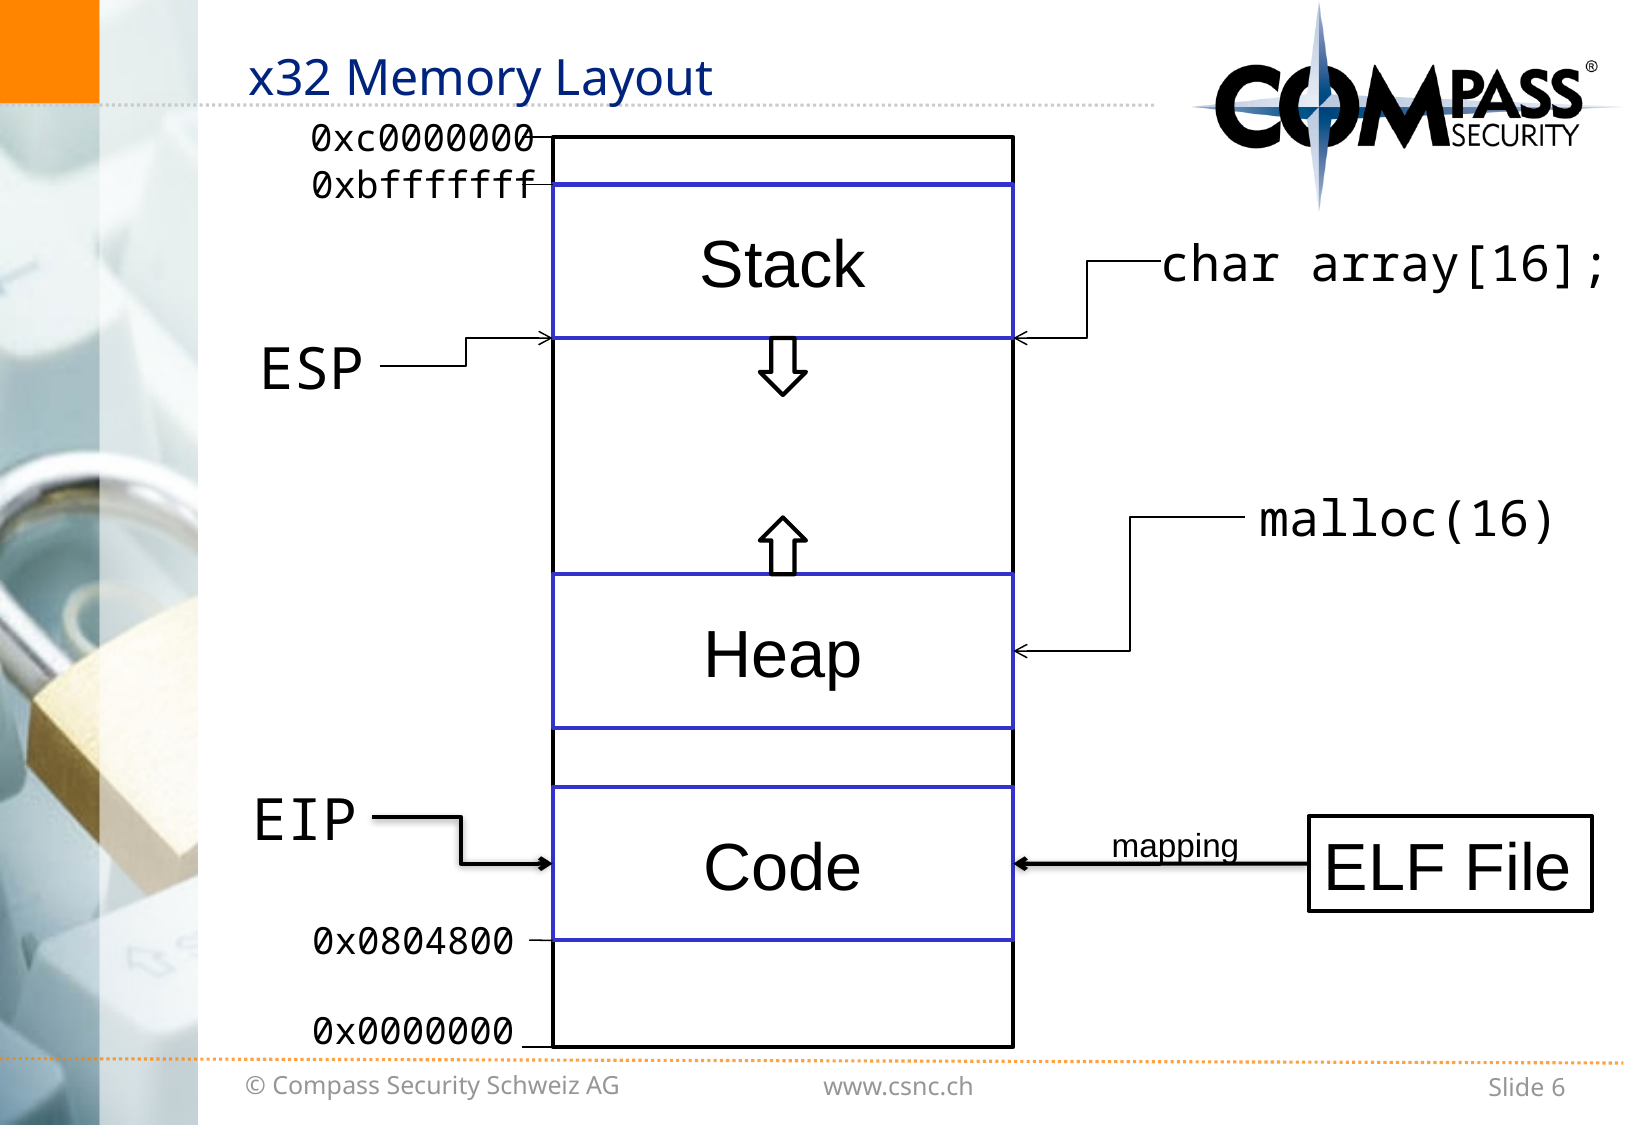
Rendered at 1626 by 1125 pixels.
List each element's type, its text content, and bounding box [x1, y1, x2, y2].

text_box char array[16]; [1145, 223, 1625, 299]
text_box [1013, 260, 1162, 339]
text_box [757, 515, 808, 577]
text_box 0xbfffffff [296, 154, 551, 214]
text_box [551, 730, 1015, 785]
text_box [375, 337, 553, 367]
text_box malloc(16) [1244, 479, 1575, 555]
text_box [1013, 517, 1256, 652]
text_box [367, 817, 553, 864]
text_box [551, 340, 1015, 572]
text_box ESP [245, 323, 380, 409]
text_box [757, 335, 808, 398]
text_box 0x0804800 [297, 910, 530, 970]
picture [0, 0, 198, 1125]
text_box 0xc0000000 [295, 106, 550, 167]
text_box Stack [551, 182, 1015, 340]
text_box 0x0000000 [297, 999, 530, 1060]
text_box [551, 942, 1015, 1049]
text_box Heap [551, 572, 1015, 730]
text_box EIP [237, 774, 372, 860]
text_box Code [551, 785, 1015, 942]
text_box [551, 135, 1015, 182]
title x32 Memory Layout [233, 0, 1144, 151]
text_box ELF File [1307, 814, 1594, 913]
text_box mapping [1096, 816, 1255, 862]
picture [1192, 1, 1624, 212]
